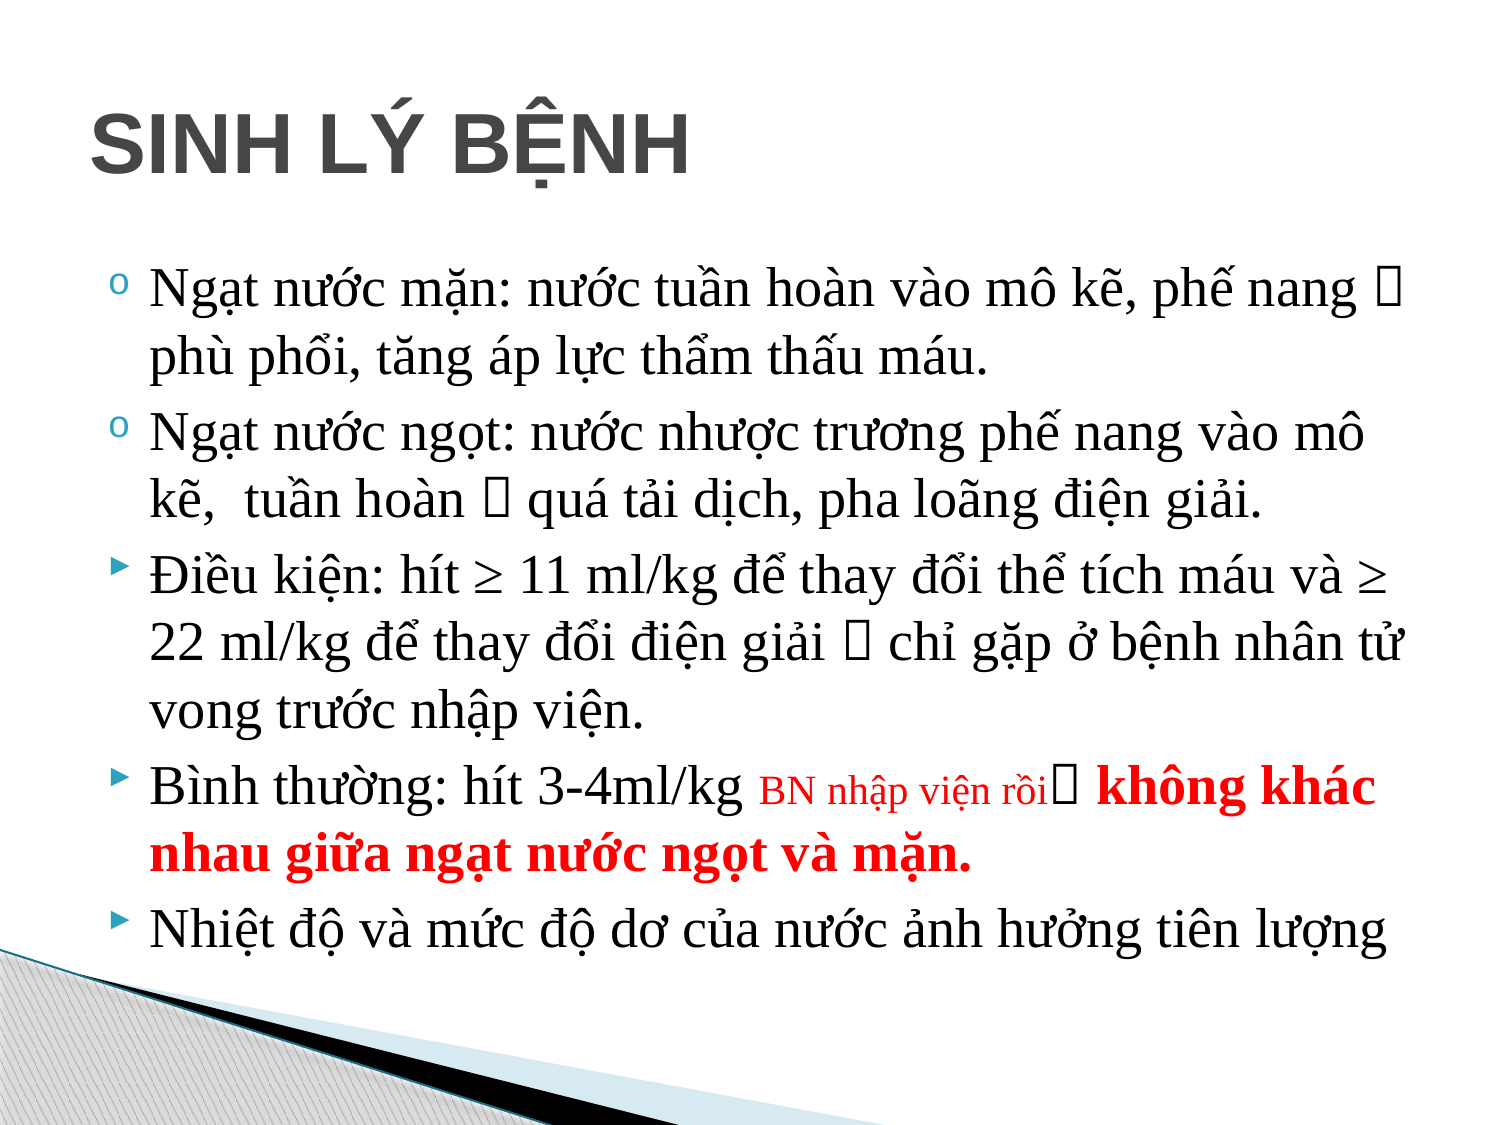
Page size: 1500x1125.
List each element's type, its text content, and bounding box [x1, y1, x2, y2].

list Ngạt nước mặn: nước tuần hoàn vào mô kẽ, phế nang  phù phổi, tăng áp lực thẩm thấu máu. Ngạt nước ngọt: nước nhược trương phế nang vào mô kẽ, tuần hoàn  quá tải dịch, pha loãng điện giải. Điều kiện: hít ≥ 11 ml/kg để thay đổi thể tích máu và ≥ 22 ml/kg để thay đổi điện giải  chỉ gặp ở bệnh nhân tử vong trước nhập viện. Bình thường: hít 3-4ml/kg BN nhập viện rồi không khác nhau giữa ngạt nước ngọt và mặn. Nhiệt độ và mức độ dơ của nước ảnh hưởng tiên lượng [75, 243, 1425, 986]
title SINH LÝ BỆNH [75, 45, 1425, 233]
